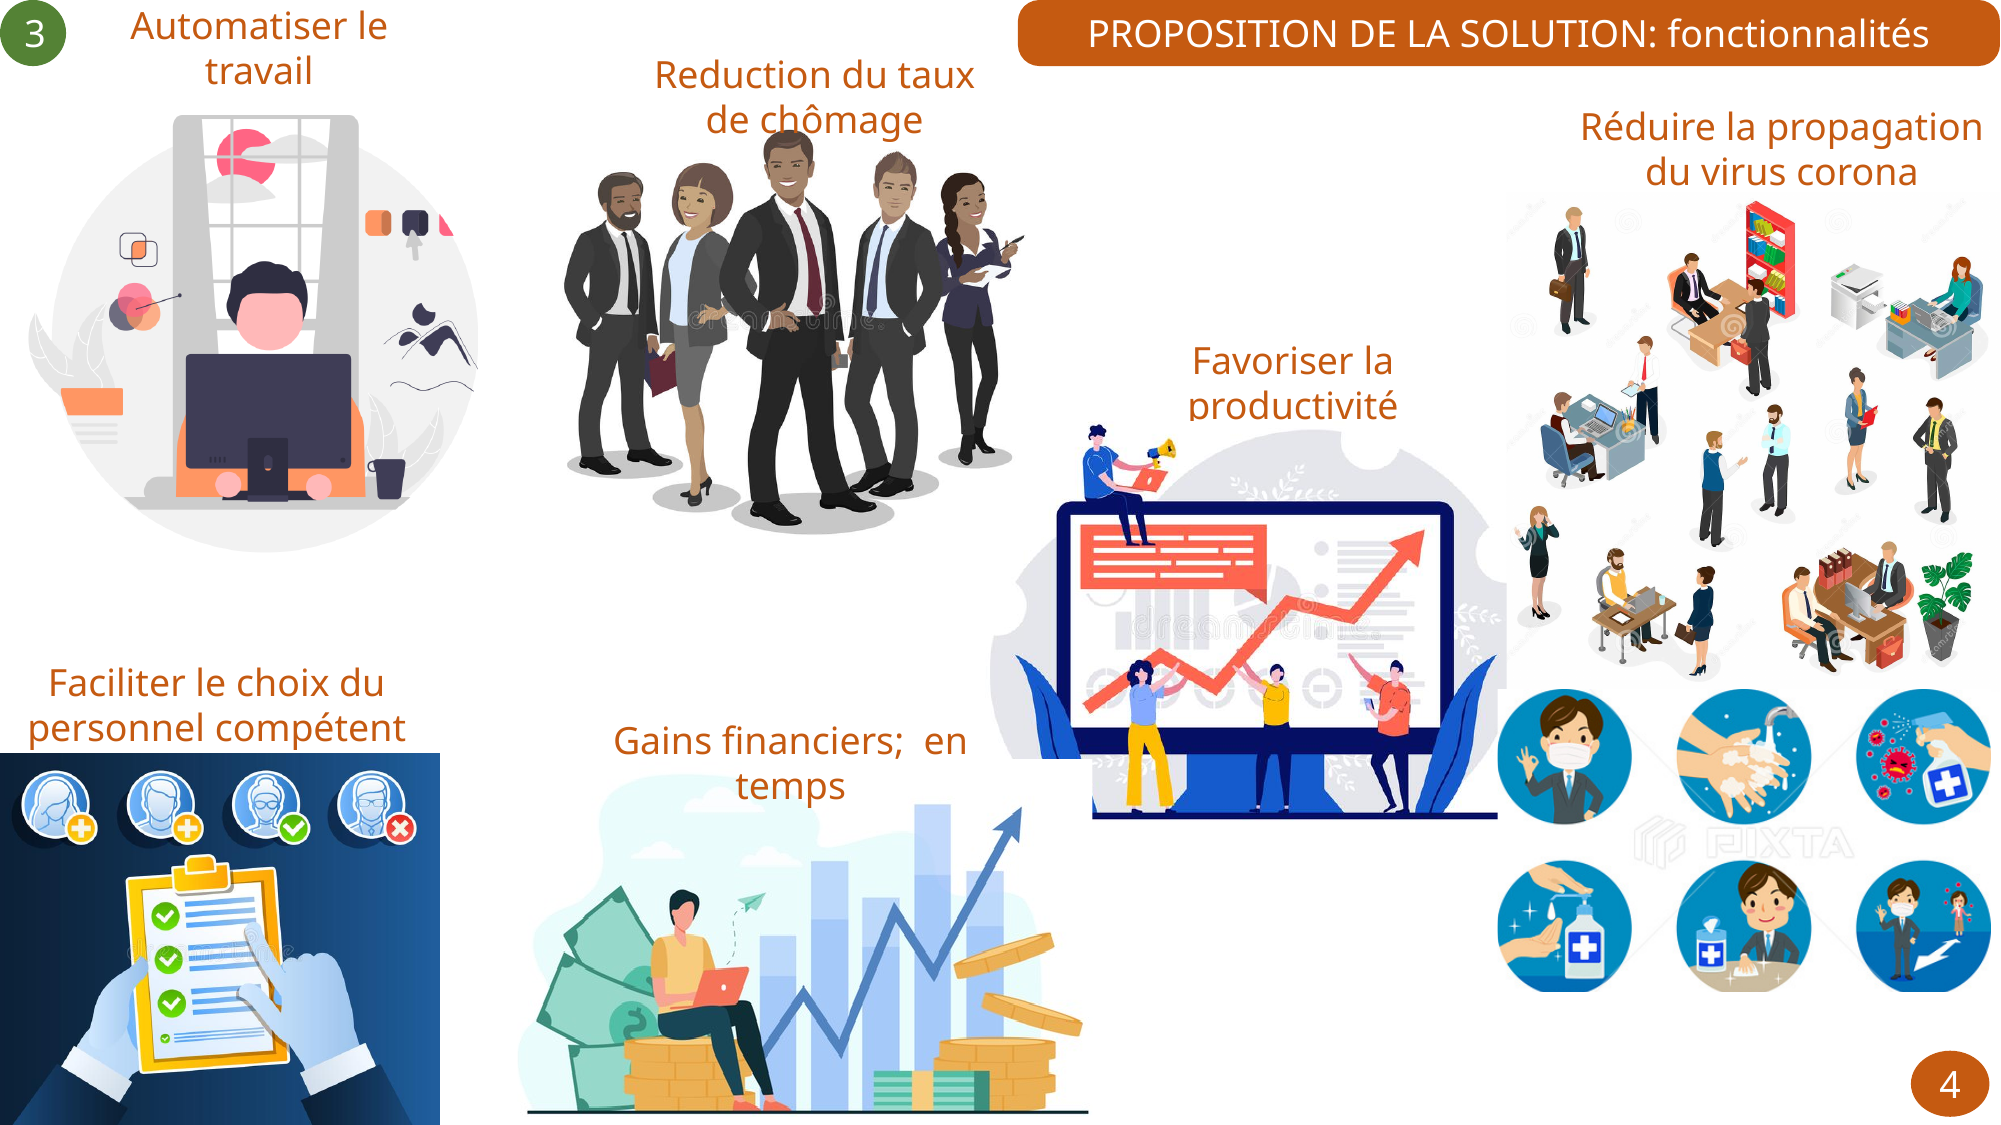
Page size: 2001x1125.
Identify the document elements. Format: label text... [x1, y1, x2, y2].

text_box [0, 654, 452, 1125]
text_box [531, 46, 1041, 550]
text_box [1497, 101, 2000, 992]
text_box PROPOSITION DE LA SOLUTION: fonctionnalités [1016, 0, 2000, 68]
text_box 3 [0, 0, 55, 64]
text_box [517, 707, 1093, 1117]
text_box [18, 7, 488, 562]
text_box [983, 342, 1497, 842]
text_box 4 [1909, 1049, 1991, 1118]
